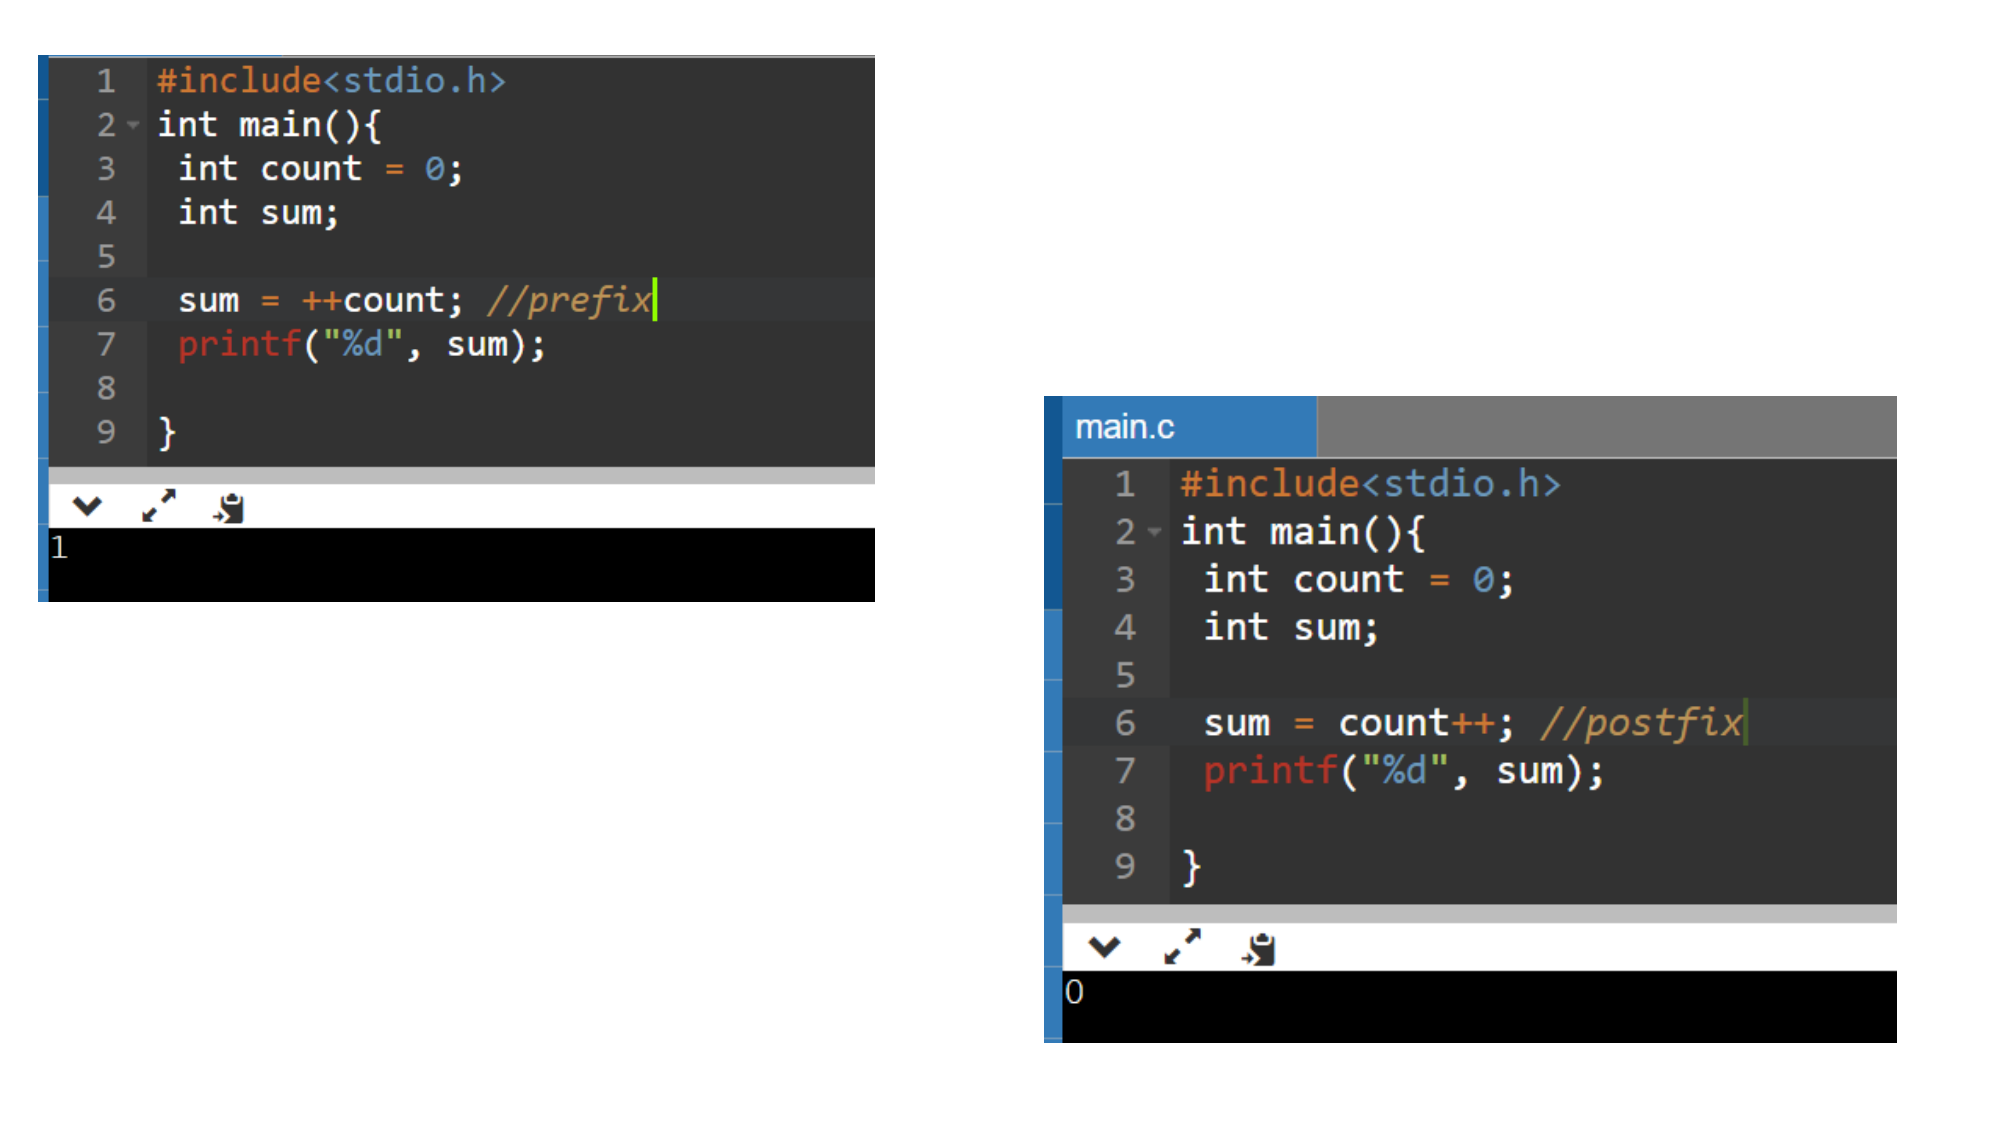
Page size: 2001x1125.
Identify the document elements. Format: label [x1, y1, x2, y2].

picture [38, 55, 875, 602]
picture [1044, 396, 1897, 1043]
